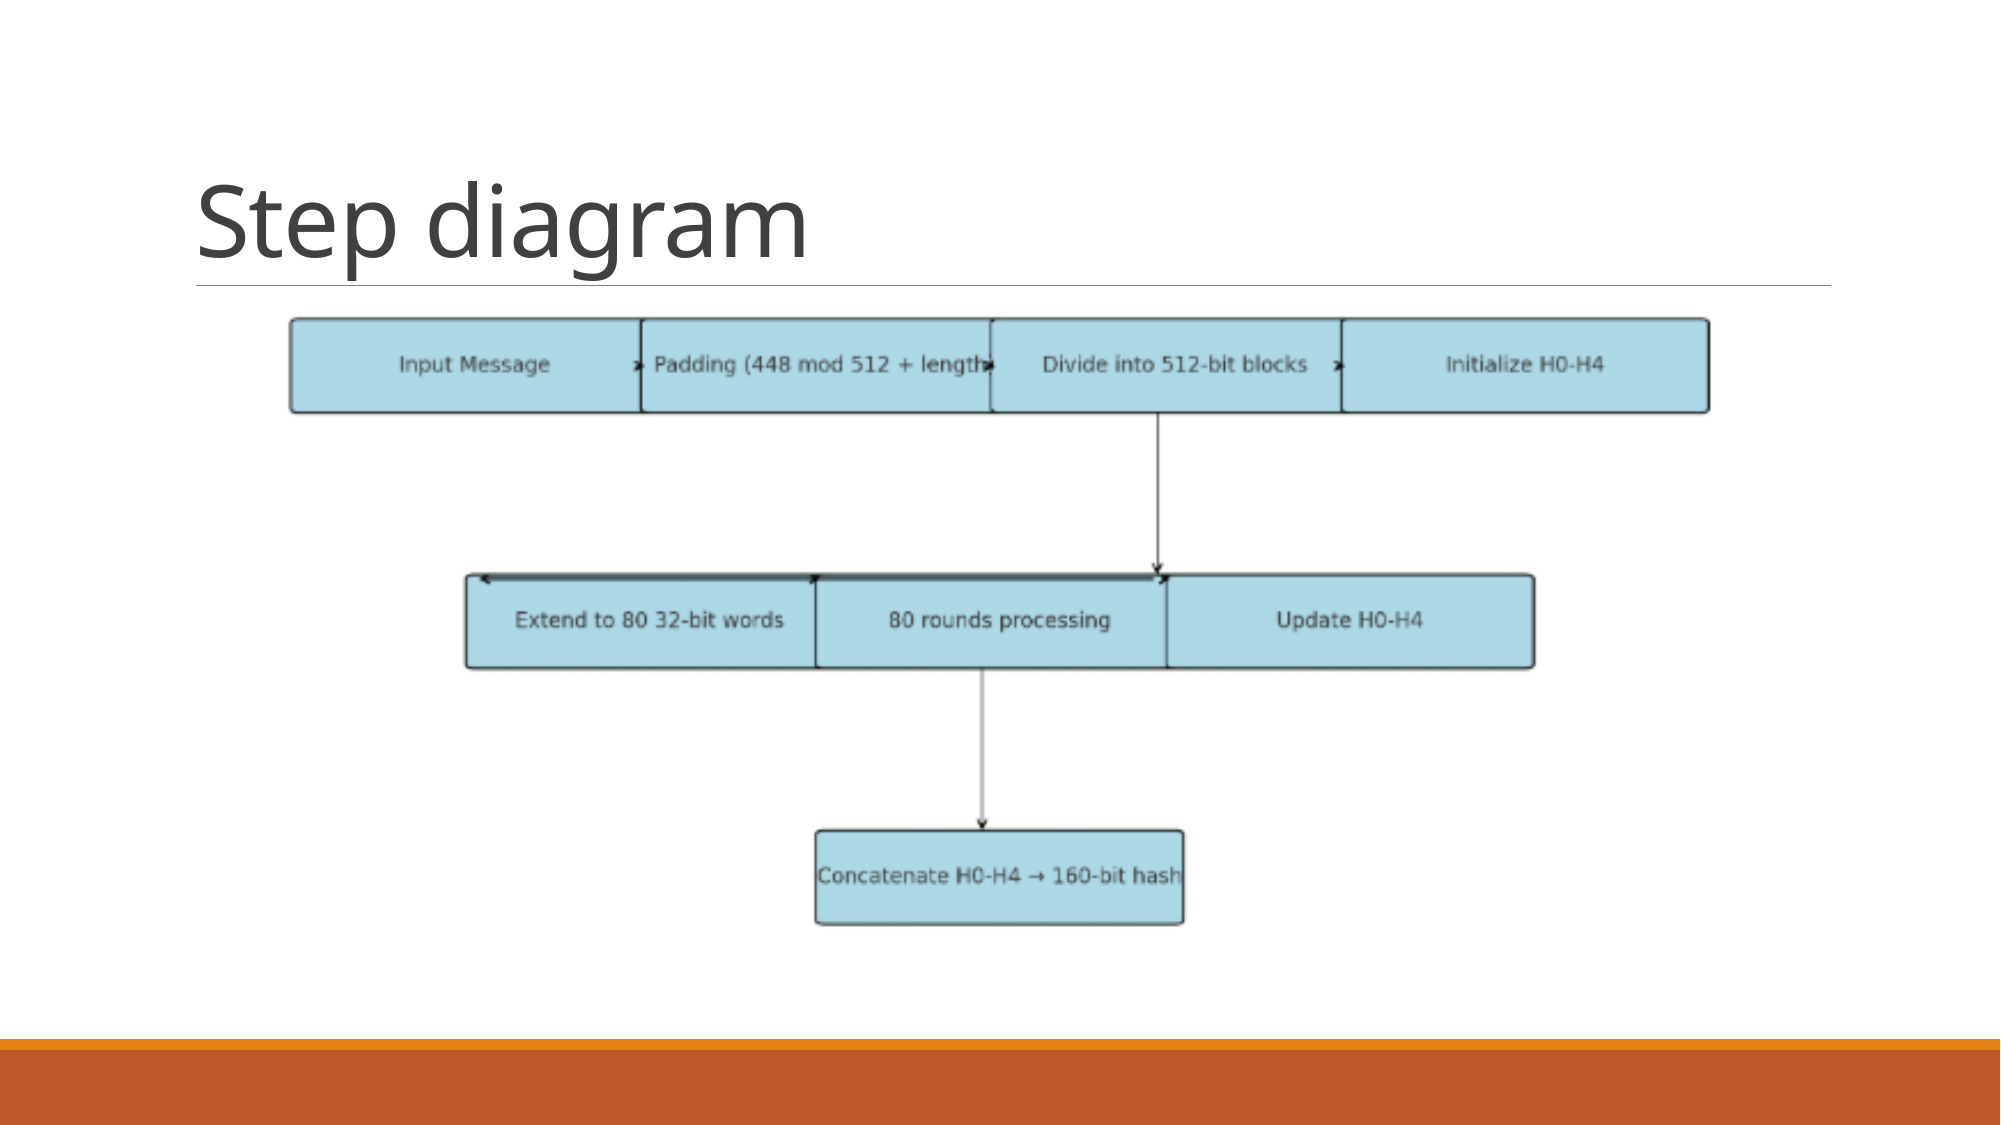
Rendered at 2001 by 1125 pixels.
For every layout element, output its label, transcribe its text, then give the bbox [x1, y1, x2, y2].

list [257, 287, 1743, 982]
title Step diagram [180, 47, 1830, 285]
